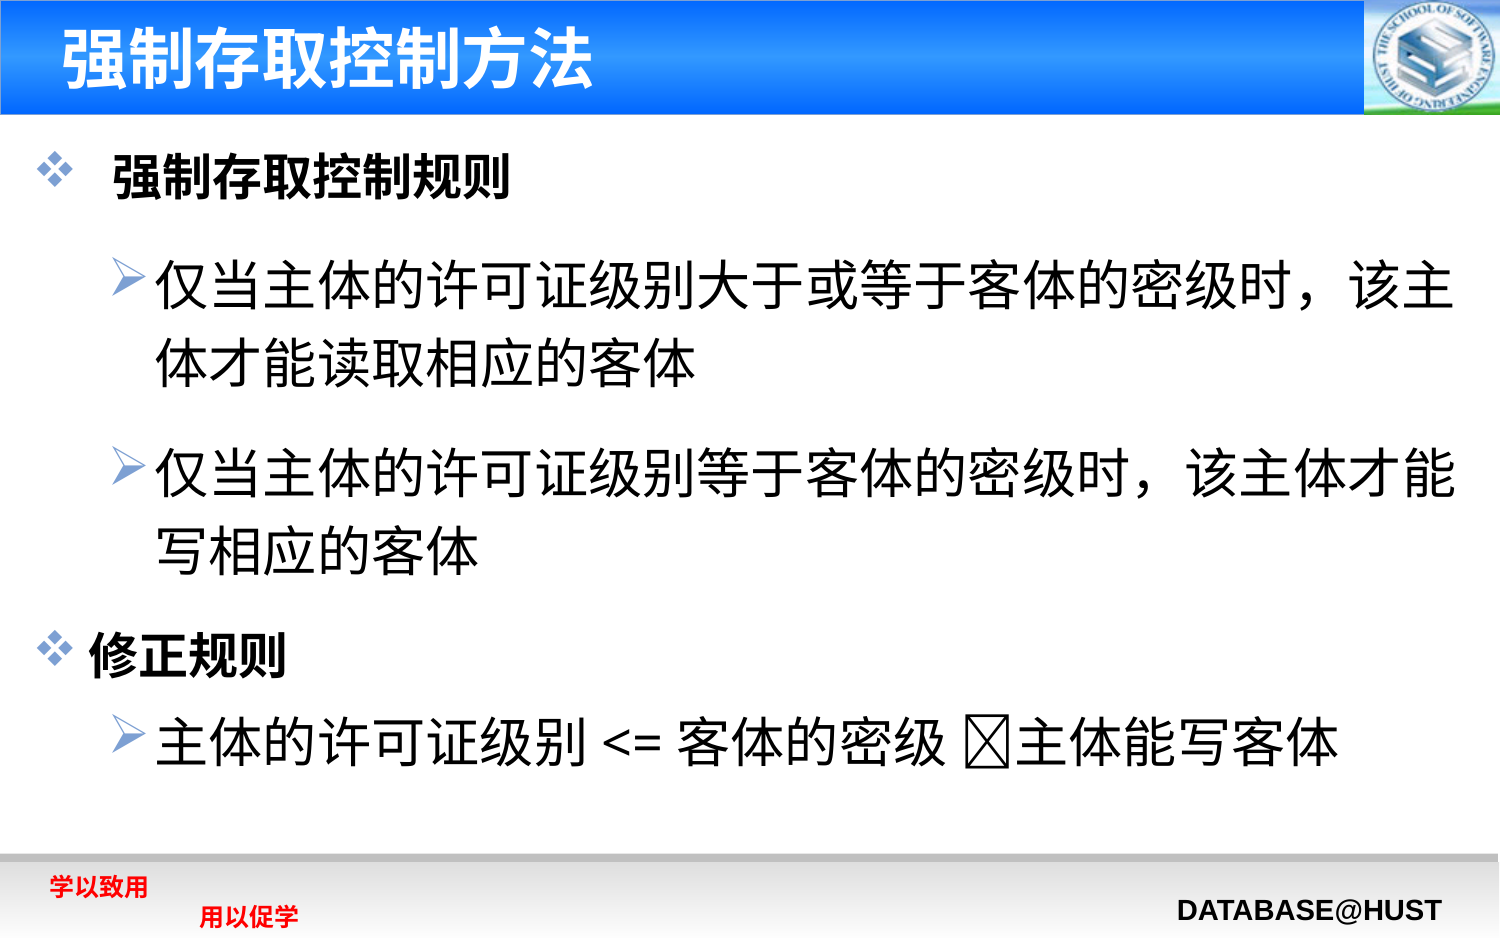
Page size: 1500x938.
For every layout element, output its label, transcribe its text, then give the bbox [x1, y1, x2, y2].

list 强制存取控制规则 仅当主体的许可证级别大于或等于客体的密级时，该主体才能读取相应的客体 仅当主体的许可证级别等于客体的密级时，该主体才能写相应的客体 修正规则 主体的许可证级别<=客体的密级 主体能写客体 [17, 126, 1500, 871]
picture [1365, 0, 1500, 115]
title 强制存取控制方法 [0, 0, 1365, 115]
